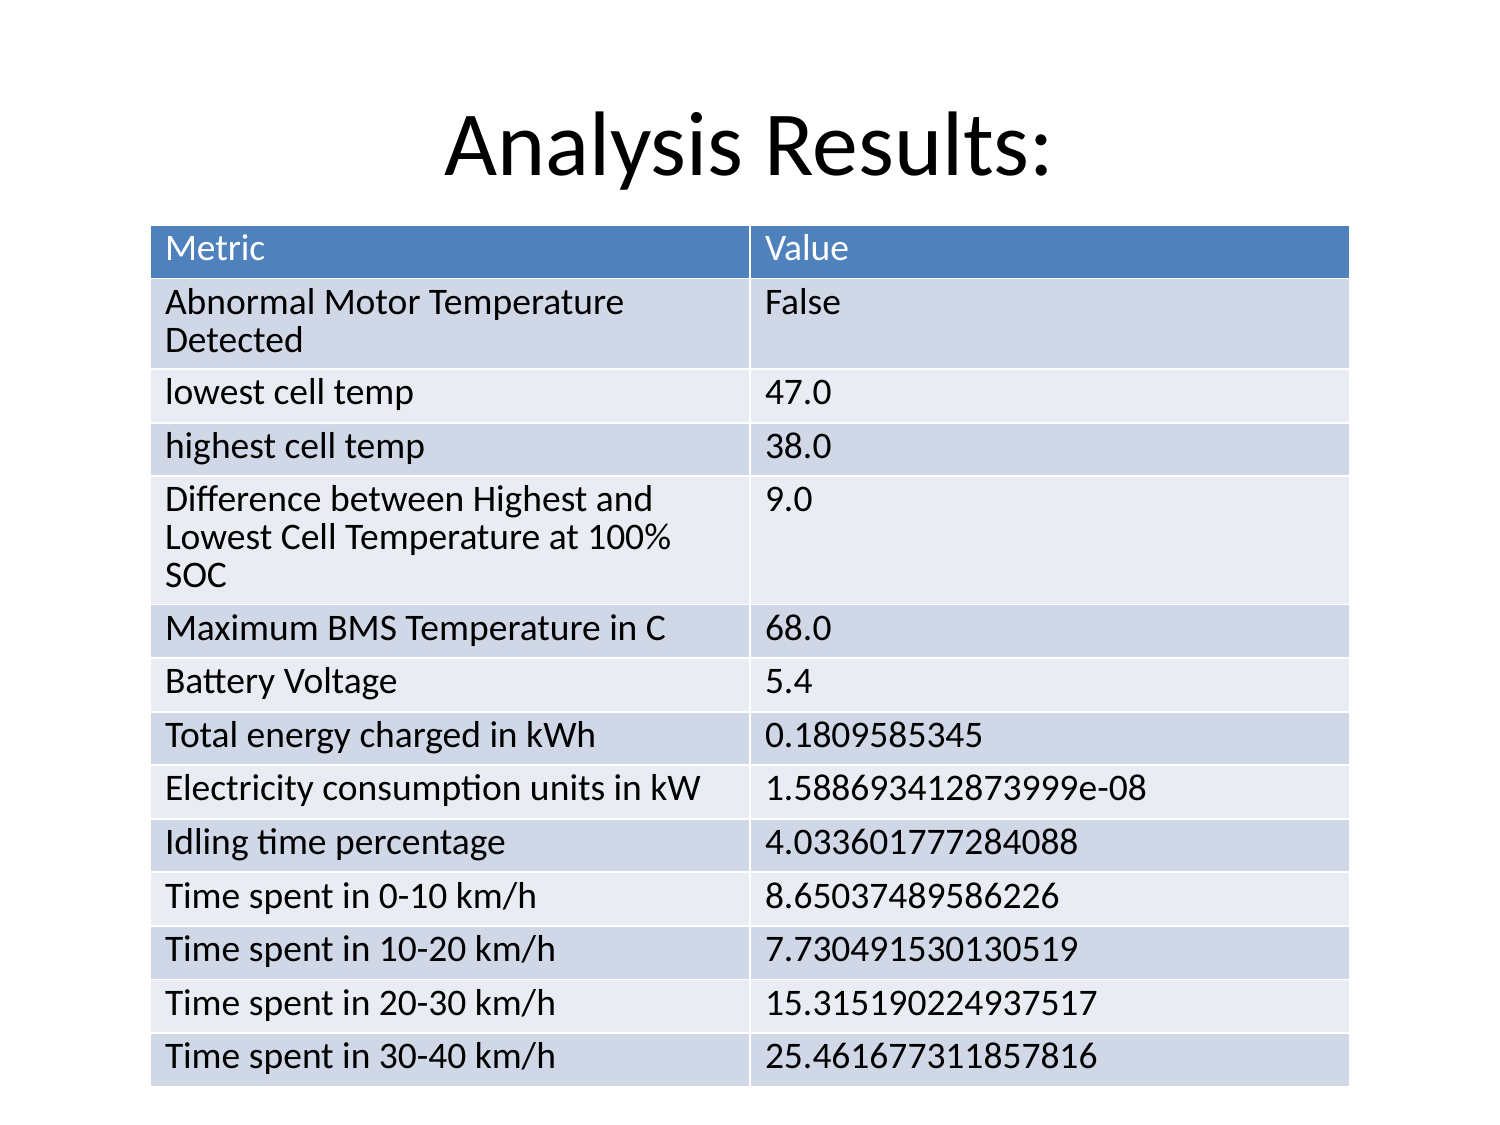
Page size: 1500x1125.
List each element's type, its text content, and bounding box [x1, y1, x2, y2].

table_cell 5.4 [751, 659, 1349, 711]
table_cell Time spent in 30-40 km/h [151, 1034, 749, 1086]
table_cell 9.0 [751, 477, 1349, 604]
table_header Value [751, 226, 1349, 278]
table_cell Time spent in 0-10 km/h [151, 873, 749, 925]
table_cell lowest cell temp [151, 370, 749, 422]
table_cell 38.0 [751, 424, 1349, 475]
table_cell 15.315190224937517 [751, 980, 1349, 1032]
table_cell False [751, 279, 1349, 368]
table_cell 68.0 [751, 605, 1349, 657]
table_cell Electricity consumption units in kW [151, 766, 749, 818]
table_cell Battery Voltage [151, 659, 749, 711]
table_cell 8.65037489586226 [751, 873, 1349, 925]
table_cell 25.461677311857816 [751, 1034, 1349, 1086]
table_cell Maximum BMS Temperature in C [151, 605, 749, 657]
title Analysis Results: [75, 45, 1425, 233]
table_cell 1.588693412873999e-08 [751, 766, 1349, 818]
table_cell 47.0 [751, 370, 1349, 422]
table_cell Difference between Highest and Lowest Cell Temperature at 100% SOC [151, 477, 749, 604]
table_cell Time spent in 20-30 km/h [151, 980, 749, 1032]
table_header Metric [151, 226, 749, 278]
table_cell Abnormal Motor Temperature Detected [151, 279, 749, 368]
table_cell 0.1809585345 [751, 713, 1349, 764]
table_cell 4.033601777284088 [751, 820, 1349, 871]
table_cell Idling time percentage [151, 820, 749, 871]
table_cell highest cell temp [151, 424, 749, 475]
table_cell 7.730491530130519 [751, 927, 1349, 979]
table_cell Total energy charged in kWh [151, 713, 749, 764]
table_cell Time spent in 10-20 km/h [151, 927, 749, 979]
